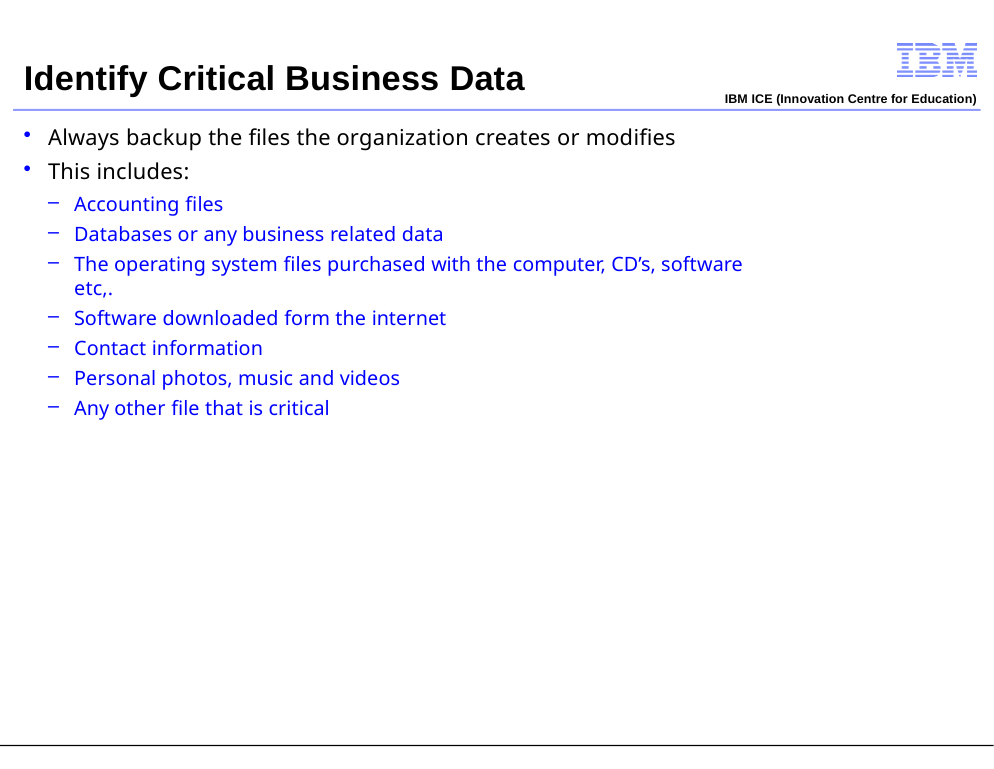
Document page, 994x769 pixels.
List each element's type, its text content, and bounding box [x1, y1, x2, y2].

text_box Always backup the files the organization creates or modifies This includes: Accounting files Databases or any business related data The operating system files purchased with the computer, CD’s, software etc,. Software downloaded form the internet Contact information Personal photos, music and videos Any other file that is critical [21, 114, 759, 420]
text_box IBM ICE (Innovation Centre for Education) [722, 88, 979, 107]
picture [897, 43, 977, 77]
title Identify Critical Business Data [21, 53, 533, 114]
